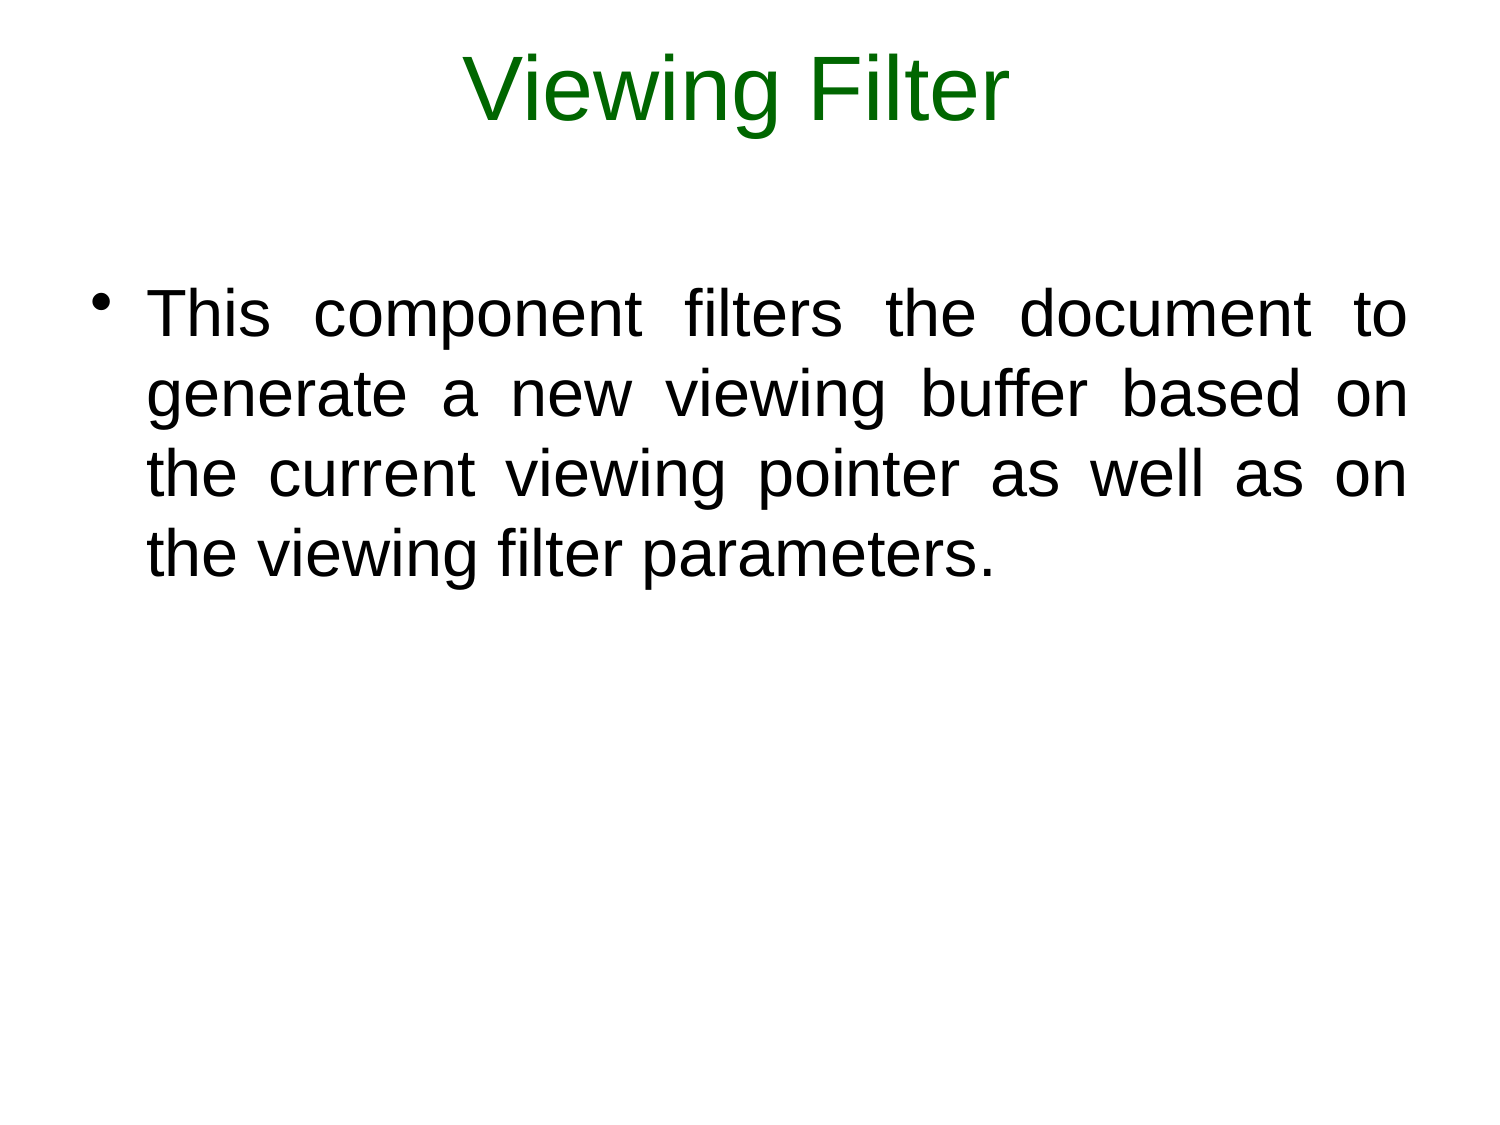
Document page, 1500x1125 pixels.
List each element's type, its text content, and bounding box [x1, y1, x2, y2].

title Viewing Filter [74, 44, 1426, 233]
list This component filters the document to generate a new viewing buffer based on the current viewing pointer as well as on the viewing filter parameters. [74, 262, 1426, 1006]
